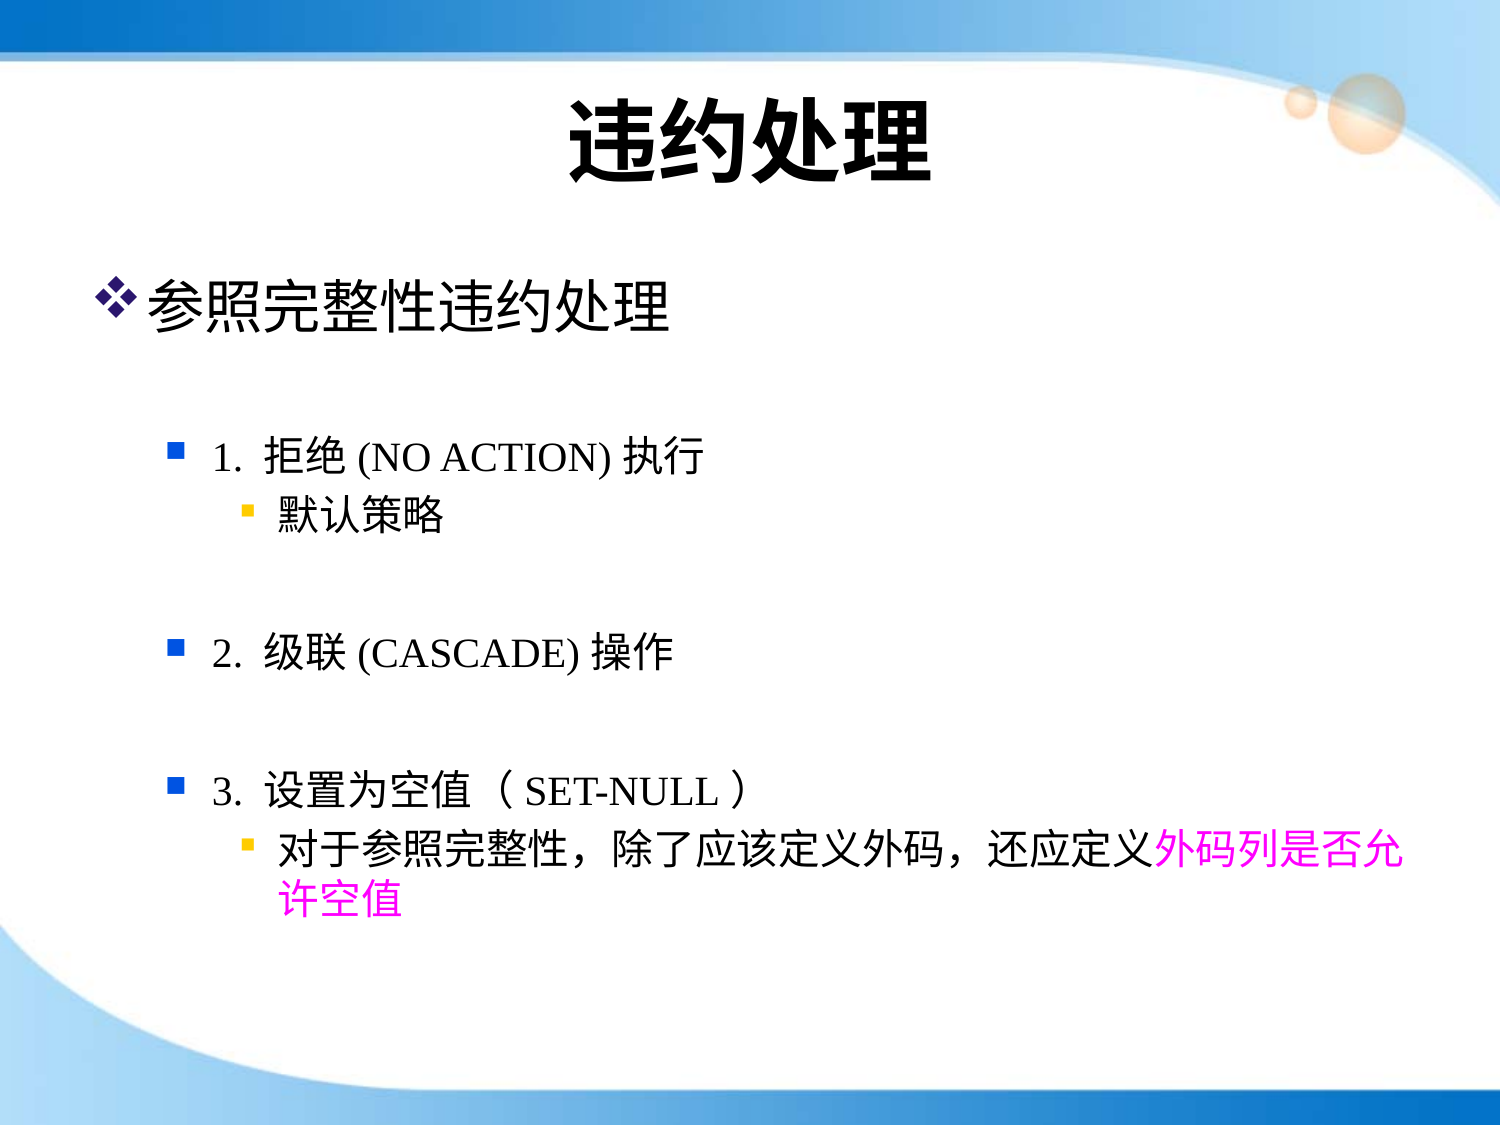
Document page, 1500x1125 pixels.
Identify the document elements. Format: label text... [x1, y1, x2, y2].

list 参照完整性违约处理 1. 拒绝(NO ACTION)执行 默认策略 2. 级联(CASCADE)操作 3. 设置为空值（SET-NULL） 对于参照完整性，除了应该定义外码，还应定义外码列是否允许空值 [75, 262, 1425, 1005]
title 违约处理 [75, 45, 1425, 233]
picture [0, 0, 1500, 1125]
